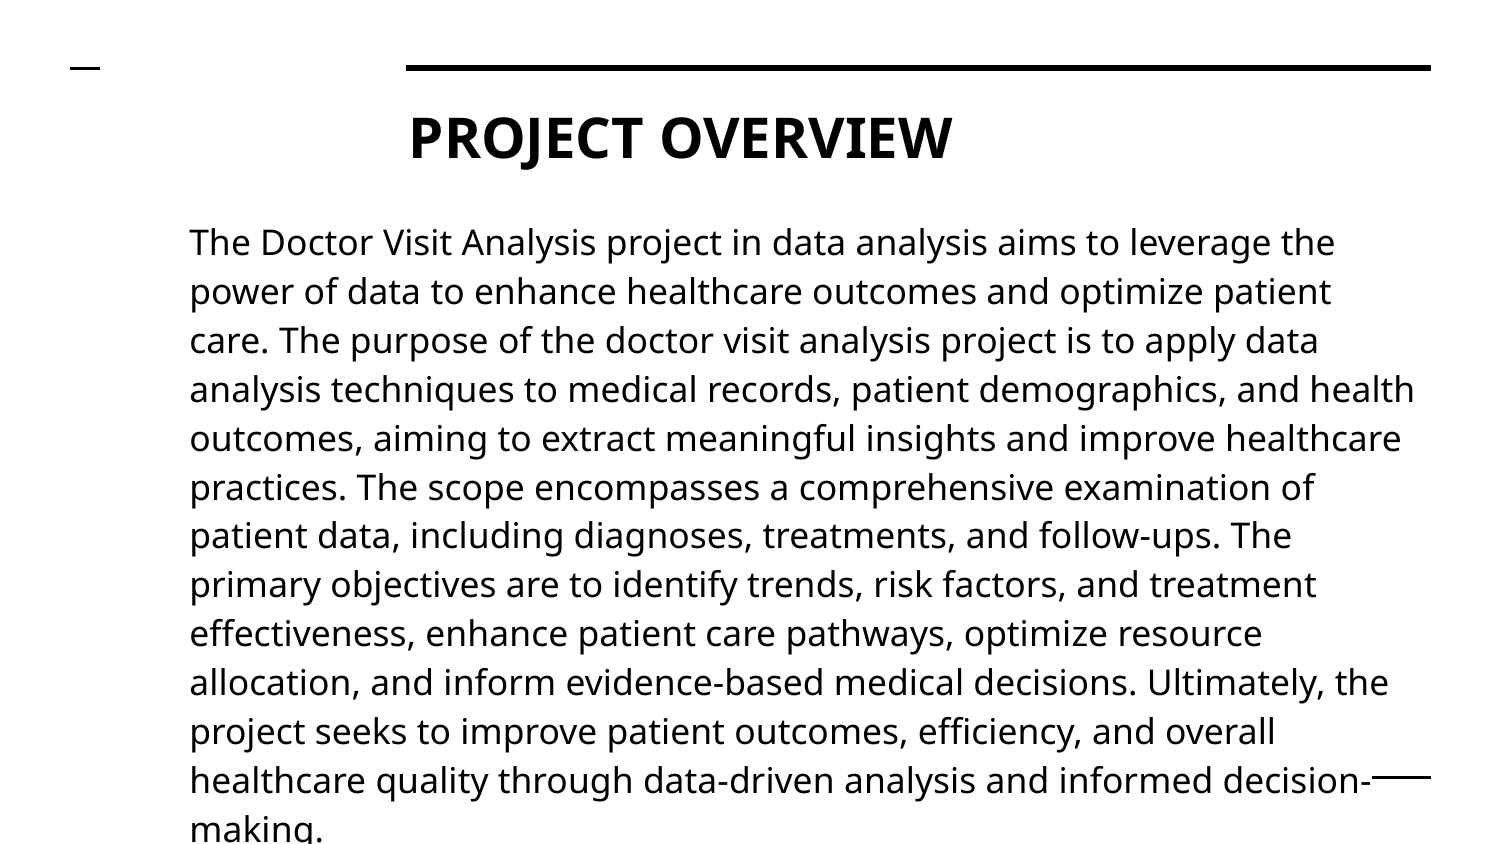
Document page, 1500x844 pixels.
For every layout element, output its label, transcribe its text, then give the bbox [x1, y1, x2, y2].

list The Doctor Visit Analysis project in data analysis aims to leverage the power of data to enhance healthcare outcomes and optimize patient care. The purpose of the doctor visit analysis project is to apply data analysis techniques to medical records, patient demographics, and health outcomes, aiming to extract meaningful insights and improve healthcare practices. The scope encompasses a comprehensive examination of patient data, including diagnoses, treatments, and follow-ups. The primary objectives are to identify trends, risk factors, and treatment effectiveness, enhance patient care pathways, optimize resource allocation, and inform evidence-based medical decisions. Ultimately, the project seeks to improve patient outcomes, efficiency, and overall healthcare quality through data-driven analysis and informed decision-making. [174, 198, 1433, 755]
title PROJECT OVERVIEW [393, 94, 1431, 198]
